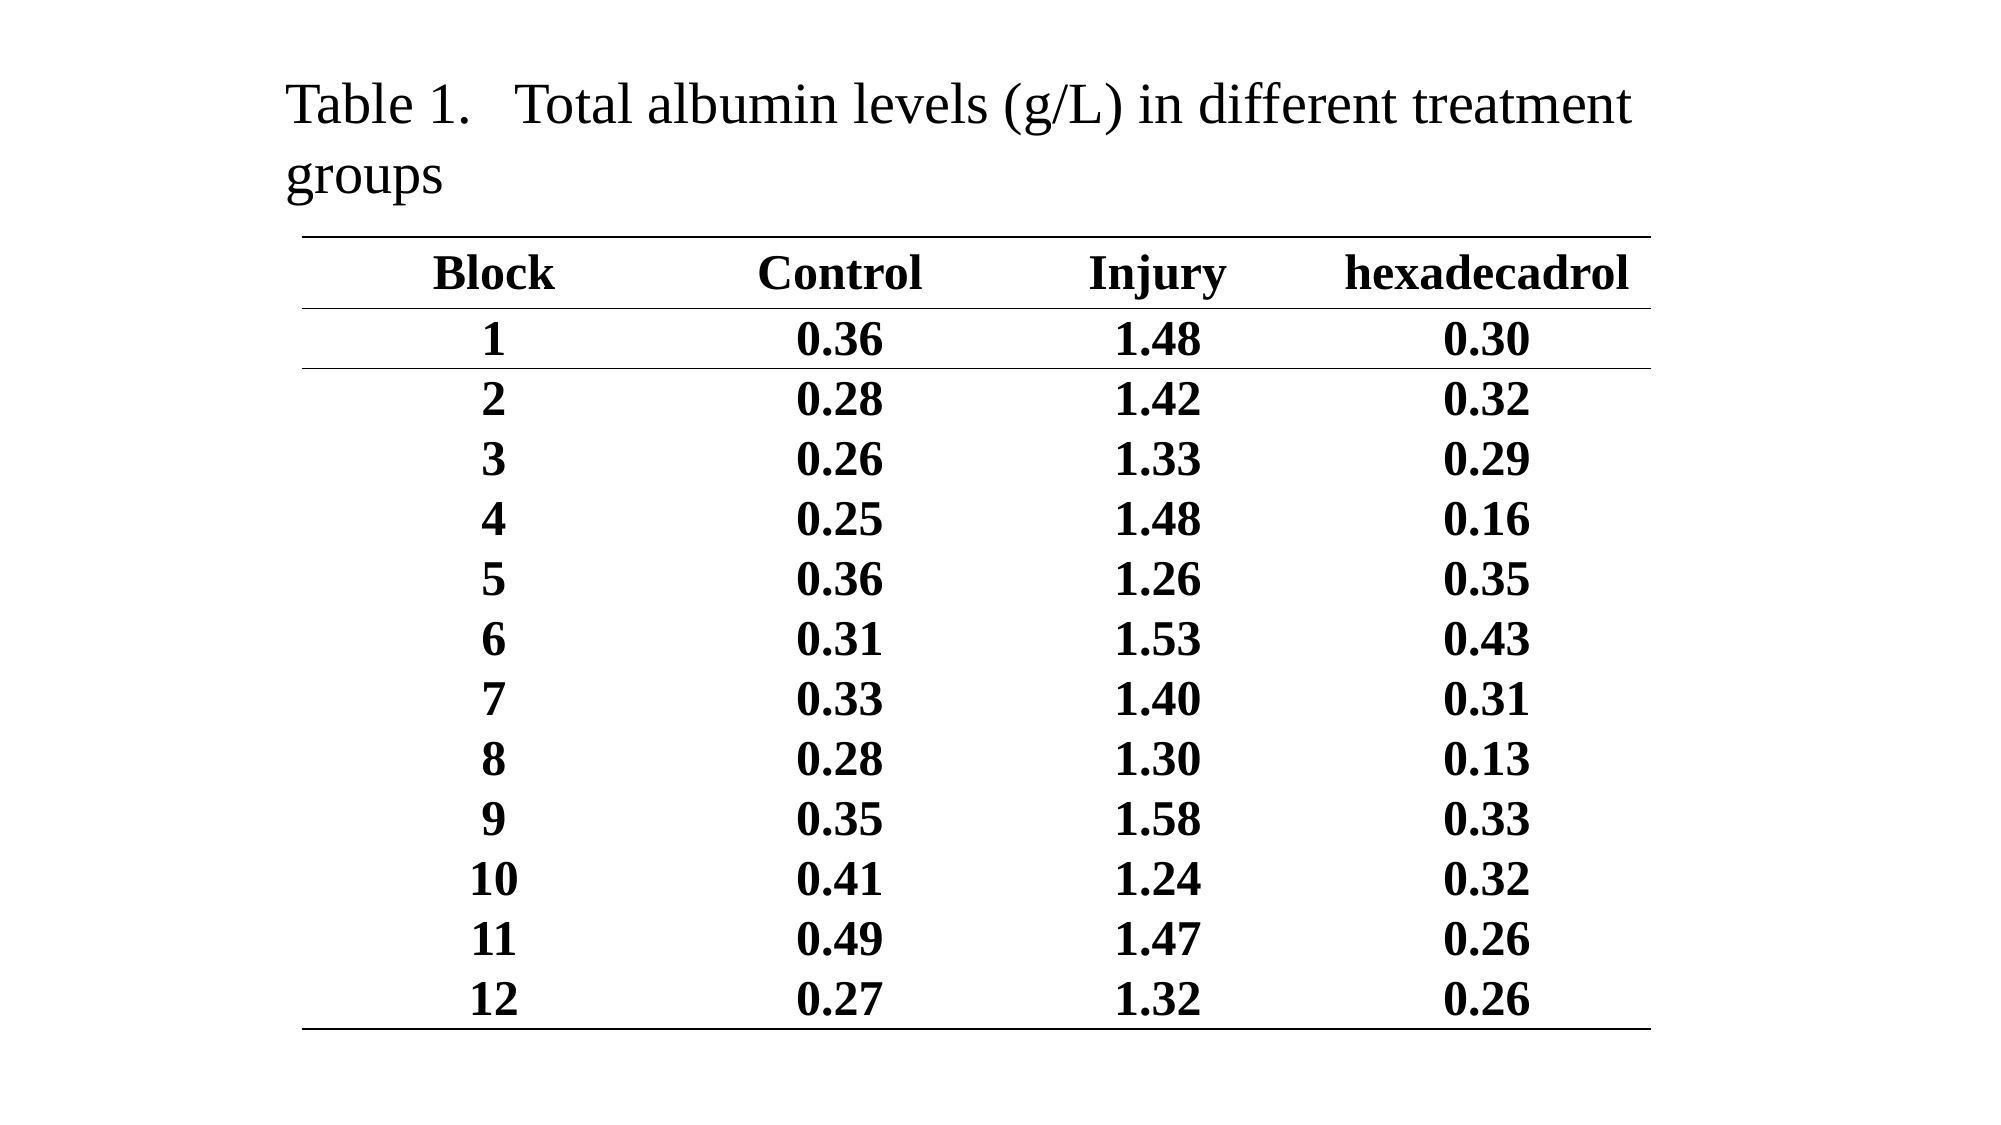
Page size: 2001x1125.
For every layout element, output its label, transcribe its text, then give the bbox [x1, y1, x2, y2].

table_cell 1.42 [993, 369, 1322, 429]
table_cell 10 [302, 849, 686, 909]
table_cell 0.29 [1322, 429, 1651, 489]
table_cell 0.31 [1322, 669, 1651, 729]
table_cell 1.40 [993, 669, 1322, 729]
table_cell 9 [302, 789, 686, 849]
table_cell 0.27 [686, 969, 993, 1028]
table_cell 0.25 [686, 489, 993, 549]
table_header Injury [993, 238, 1322, 308]
table_cell 0.33 [1322, 789, 1651, 849]
table_cell 1.26 [993, 549, 1322, 609]
table_cell 0.28 [686, 369, 993, 429]
table_cell 4 [302, 489, 686, 549]
table_cell 0.41 [686, 849, 993, 909]
table_cell 0.35 [1322, 549, 1651, 609]
table_cell 0.30 [1322, 309, 1651, 368]
table_cell 3 [302, 429, 686, 489]
table_cell 0.49 [686, 909, 993, 969]
table_cell 0.35 [686, 789, 993, 849]
table_cell 0.36 [686, 549, 993, 609]
table_cell 0.26 [1322, 969, 1651, 1028]
table_cell 1 [302, 309, 686, 368]
table_cell 0.26 [686, 429, 993, 489]
table_cell 8 [302, 729, 686, 789]
table_cell 7 [302, 669, 686, 729]
table_header Control [686, 238, 993, 308]
table_cell 1.48 [993, 309, 1322, 368]
table_header hexadecadrol [1322, 238, 1651, 308]
table_cell 0.43 [1322, 609, 1651, 669]
table_cell 1.53 [993, 609, 1322, 669]
table_cell 12 [302, 969, 686, 1028]
table_cell 1.58 [993, 789, 1322, 849]
table_cell 5 [302, 549, 686, 609]
table_cell 6 [302, 609, 686, 669]
table_cell 0.31 [686, 609, 993, 669]
table_cell 1.48 [993, 489, 1322, 549]
table_header Block [302, 238, 686, 308]
table_cell 0.33 [686, 669, 993, 729]
table_cell 0.32 [1322, 849, 1651, 909]
table_cell 11 [302, 909, 686, 969]
table_cell 0.13 [1322, 729, 1651, 789]
table_cell 0.26 [1322, 909, 1651, 969]
table_cell 0.28 [686, 729, 993, 789]
table_cell 2 [302, 369, 686, 429]
table_cell 1.33 [993, 429, 1322, 489]
table_cell 1.32 [993, 969, 1322, 1028]
table_cell 0.32 [1322, 369, 1651, 429]
table_cell 0.16 [1322, 489, 1651, 549]
table_cell 1.30 [993, 729, 1322, 789]
text_box Table 1. Total albumin levels (g/L) in different treatment groups [270, 57, 1696, 213]
table_cell 1.24 [993, 849, 1322, 909]
table_cell 1.47 [993, 909, 1322, 969]
table_cell 0.36 [686, 309, 993, 368]
